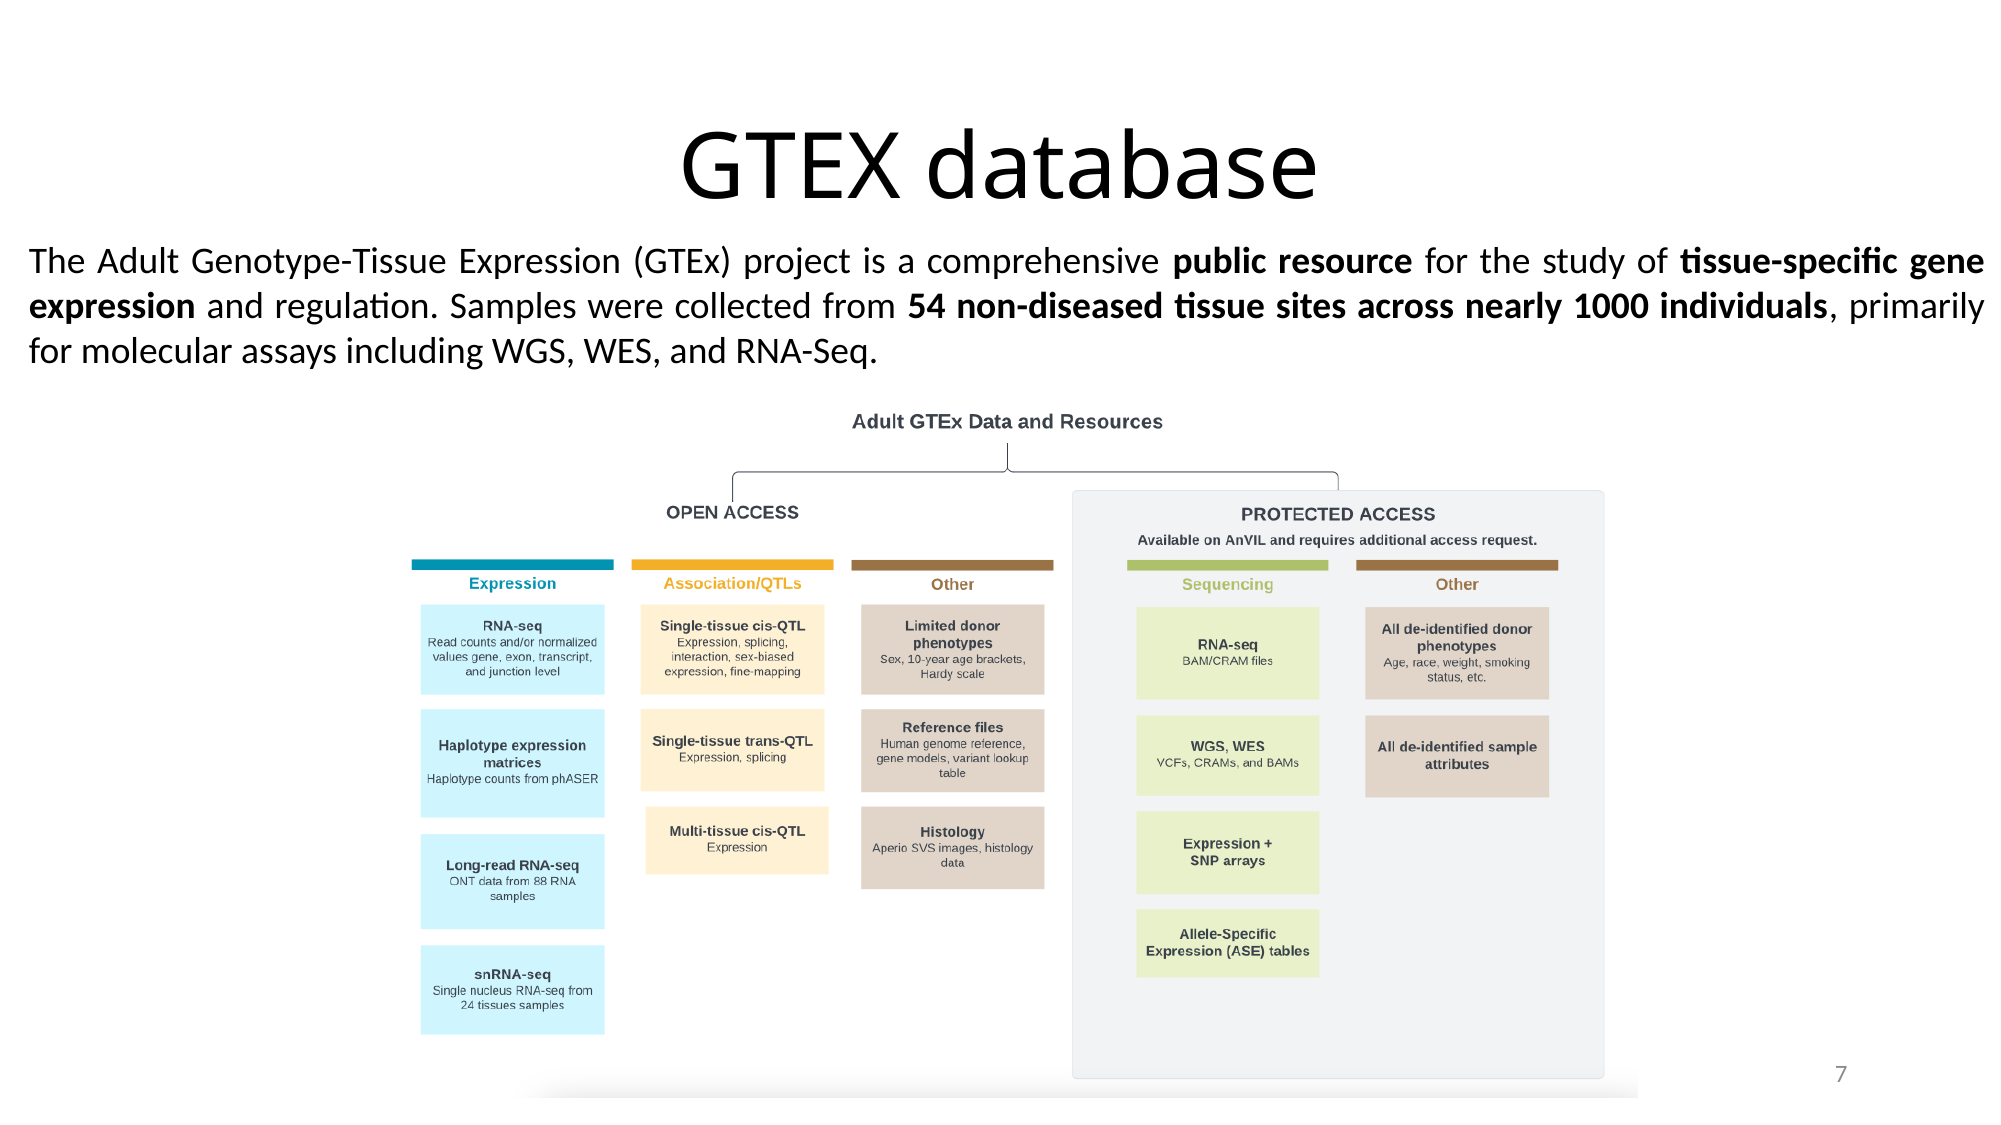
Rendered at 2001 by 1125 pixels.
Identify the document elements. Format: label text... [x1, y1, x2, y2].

text_box The Adult Genotype-Tissue Expression (GTEx) project is a comprehensive public resource for the study of tissue-specific gene expression and regulation. Samples were collected from 54 non-diseased tissue sites across nearly 1000 individuals, primarily for molecular assays including WGS, WES, and RNA-Seq. [14, 229, 2000, 379]
slide_number 7 [1412, 1042, 1863, 1103]
title GTEX database [137, 59, 1863, 229]
picture [362, 380, 1638, 1098]
